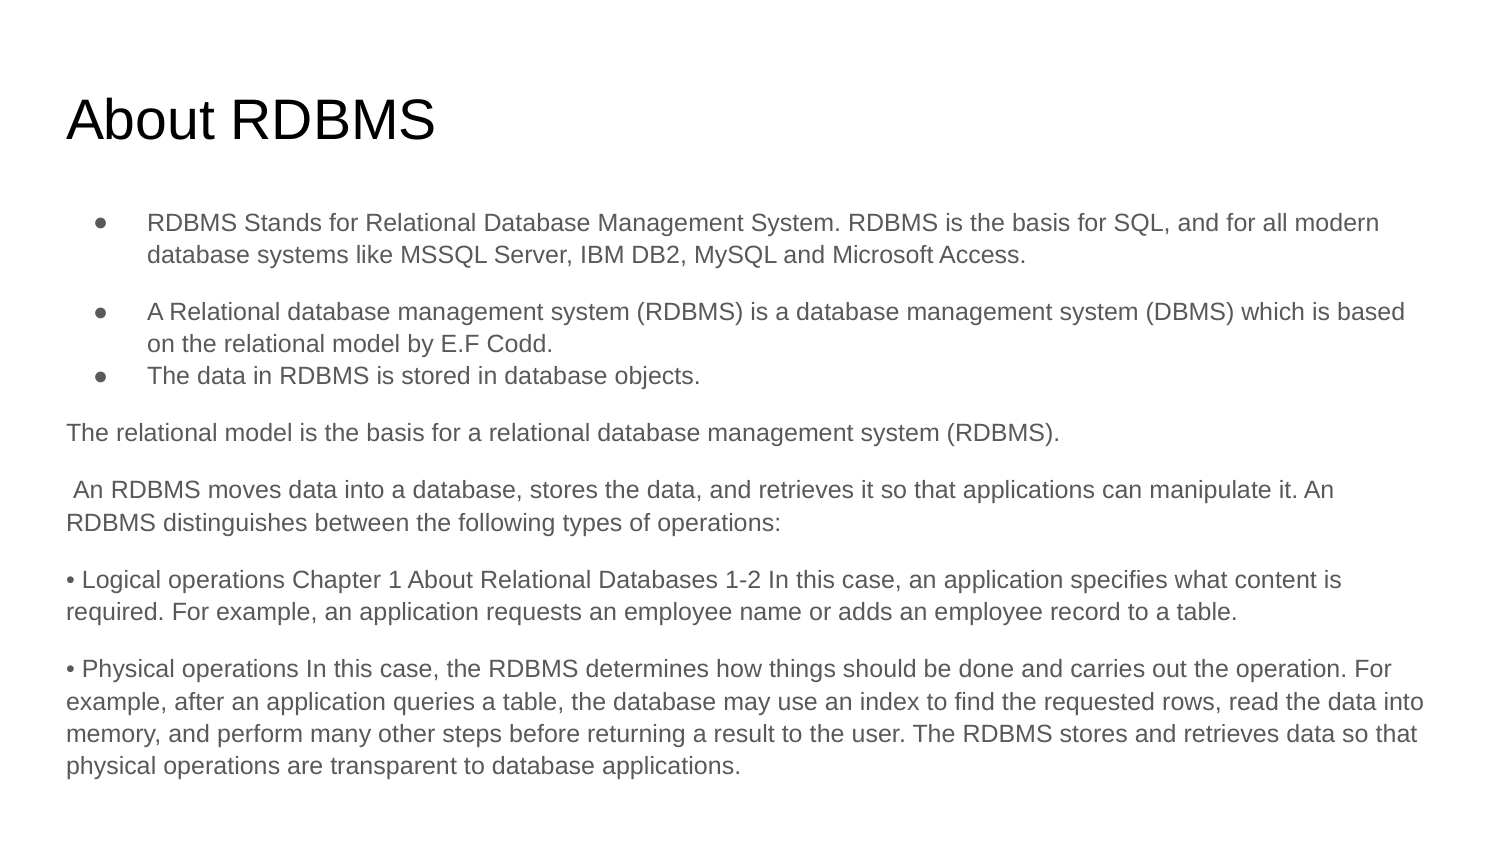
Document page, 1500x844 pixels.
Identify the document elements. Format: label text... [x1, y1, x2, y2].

list RDBMS Stands for Relational Database Management System. RDBMS is the basis for SQL, and for all modern database systems like MSSQL Server, IBM DB2, MySQL and Microsoft Access. A Relational database management system (RDBMS) is a database management system (DBMS) which is based on the relational model by E.F Codd. The data in RDBMS is stored in database objects. The relational model is the basis for a relational database management system (RDBMS). An RDBMS moves data into a database, stores the data, and retrieves it so that applications can manipulate it. An RDBMS distinguishes between the following types of operations: • Logical operations Chapter 1 About Relational Databases 1-2 In this case, an application specifies what content is required. For example, an application requests an employee name or adds an employee record to a table. • Physical operations In this case, the RDBMS determines how things should be done and carries out the operation. For example, after an application queries a table, the database may use an index to find the requested rows, read the data into memory, and perform many other steps before returning a result to the user. The RDBMS stores and retrieves data so that physical operations are transparent to database applications. [51, 189, 1449, 806]
title About RDBMS [51, 72, 1449, 167]
